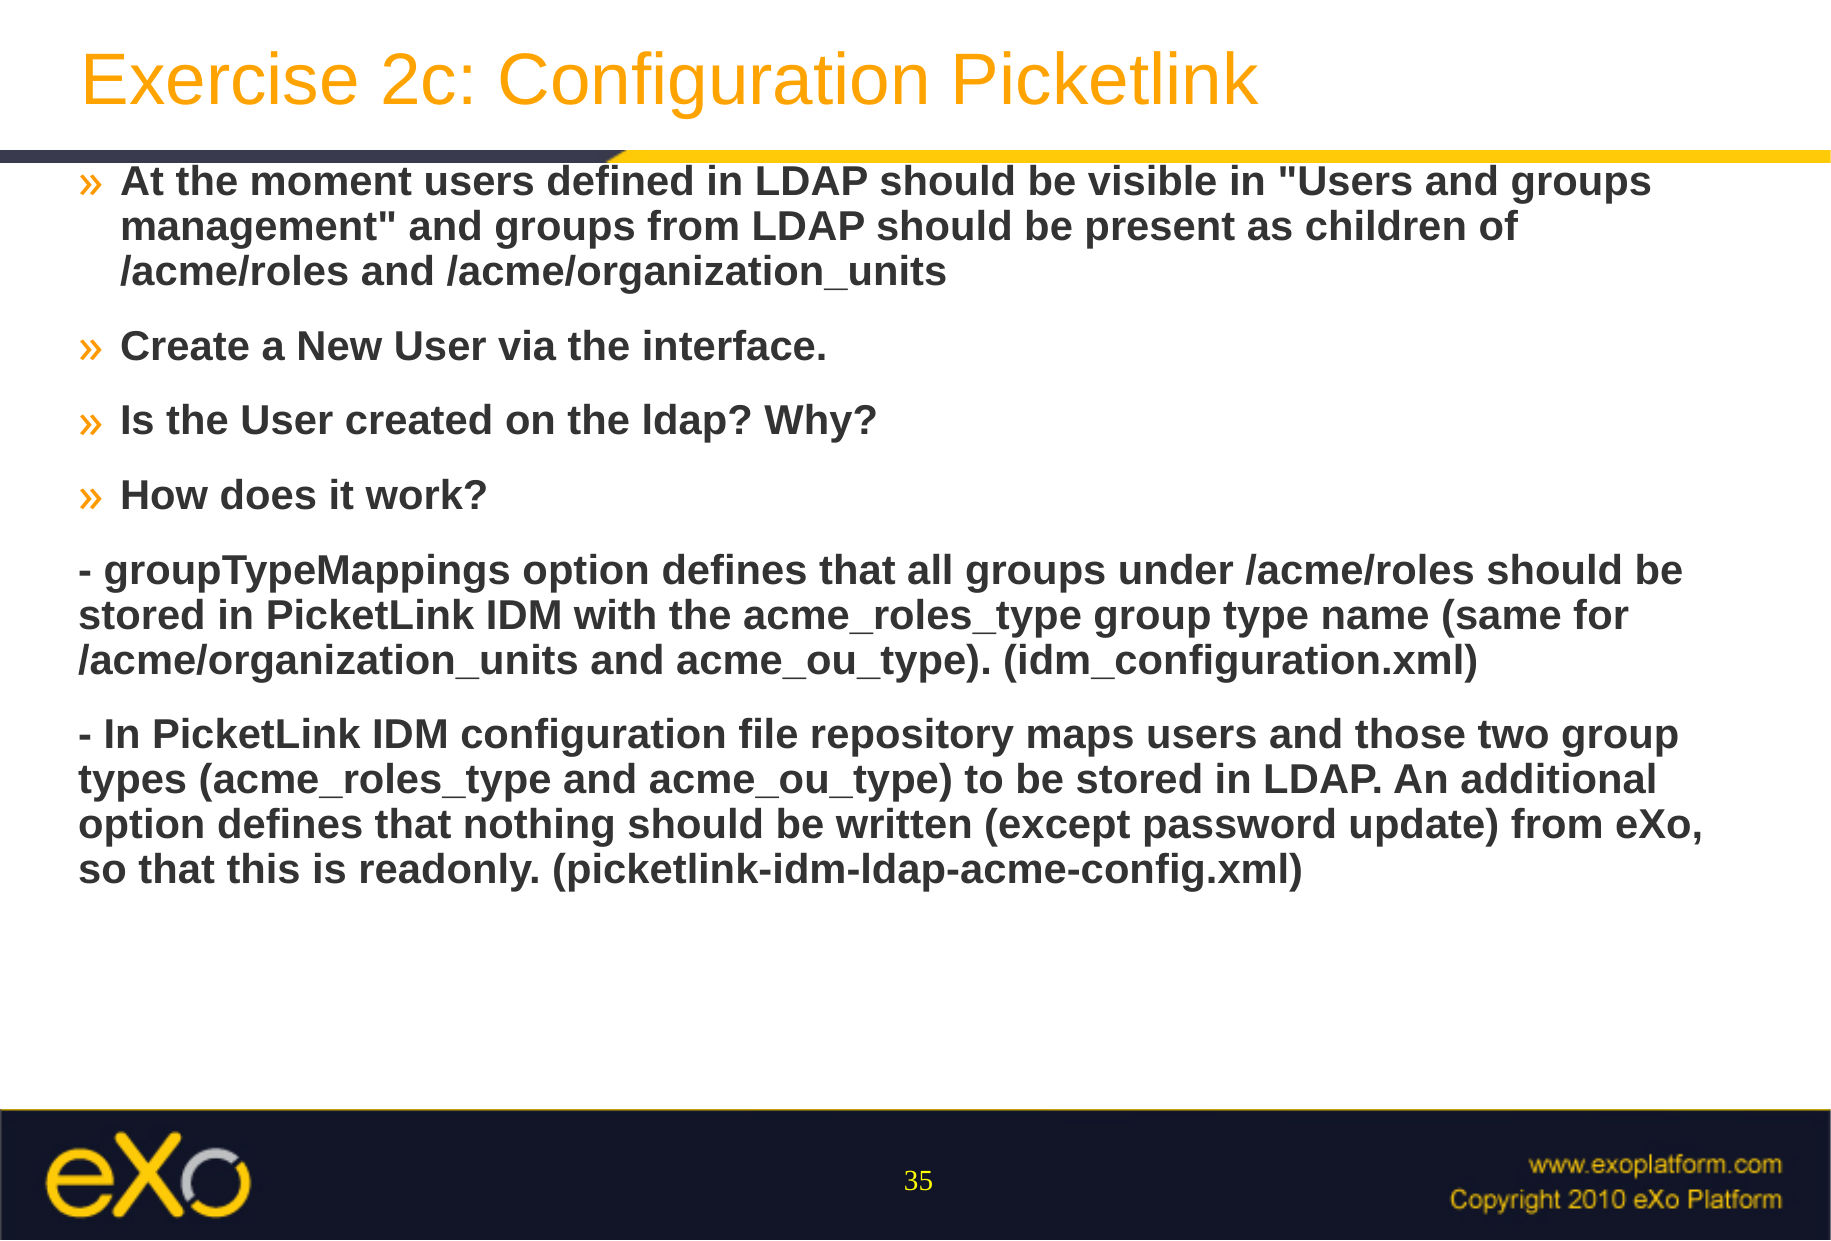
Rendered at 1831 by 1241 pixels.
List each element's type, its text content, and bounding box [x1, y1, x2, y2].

picture [0, 150, 1831, 163]
title Exercise 2c: Configuration Picketlink [80, 41, 1751, 117]
picture [0, 1109, 1831, 1240]
list At the moment users defined in LDAP should be visible in "Users and groups management" and groups from LDAP should be present as children of /acme/roles and /acme/organization_units Create a New User via the interface. Is the User created on the ldap? Why? How does it work? - groupTypeMappings option defines that all groups under /acme/roles should be stored in PicketLink IDM with the acme_roles_type group type name (same for /acme/organization_units and acme_ou_type). (idm_configuration.xml) - In PicketLink IDM configuration file repository maps users and those two group types (acme_roles_type and acme_ou_type) to be stored in LDAP. An additional option defines that nothing should be written (except password update) from eXo, so that this is readonly. (picketlink-idm-ldap-acme-config.xml) [77, 159, 1755, 1093]
